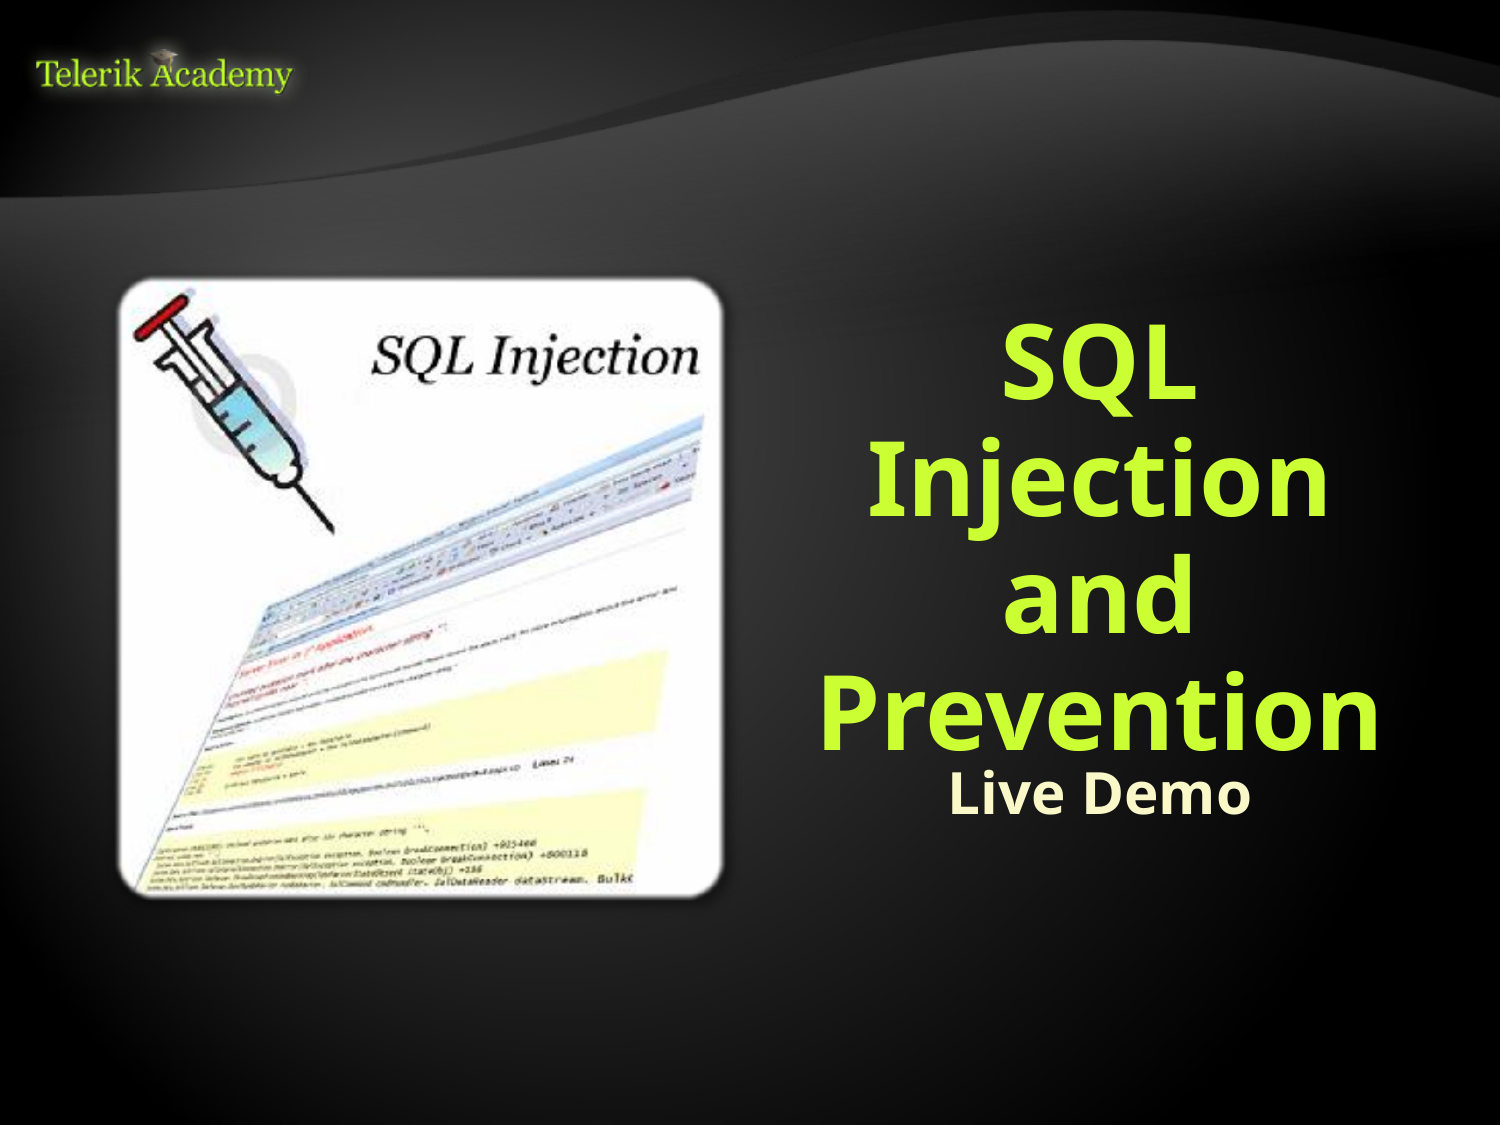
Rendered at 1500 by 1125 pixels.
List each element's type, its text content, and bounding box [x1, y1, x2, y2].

picture [0, 0, 1500, 1125]
subtitle Live Demo [825, 744, 1375, 838]
title SQL Injection and Prevention [774, 362, 1425, 713]
